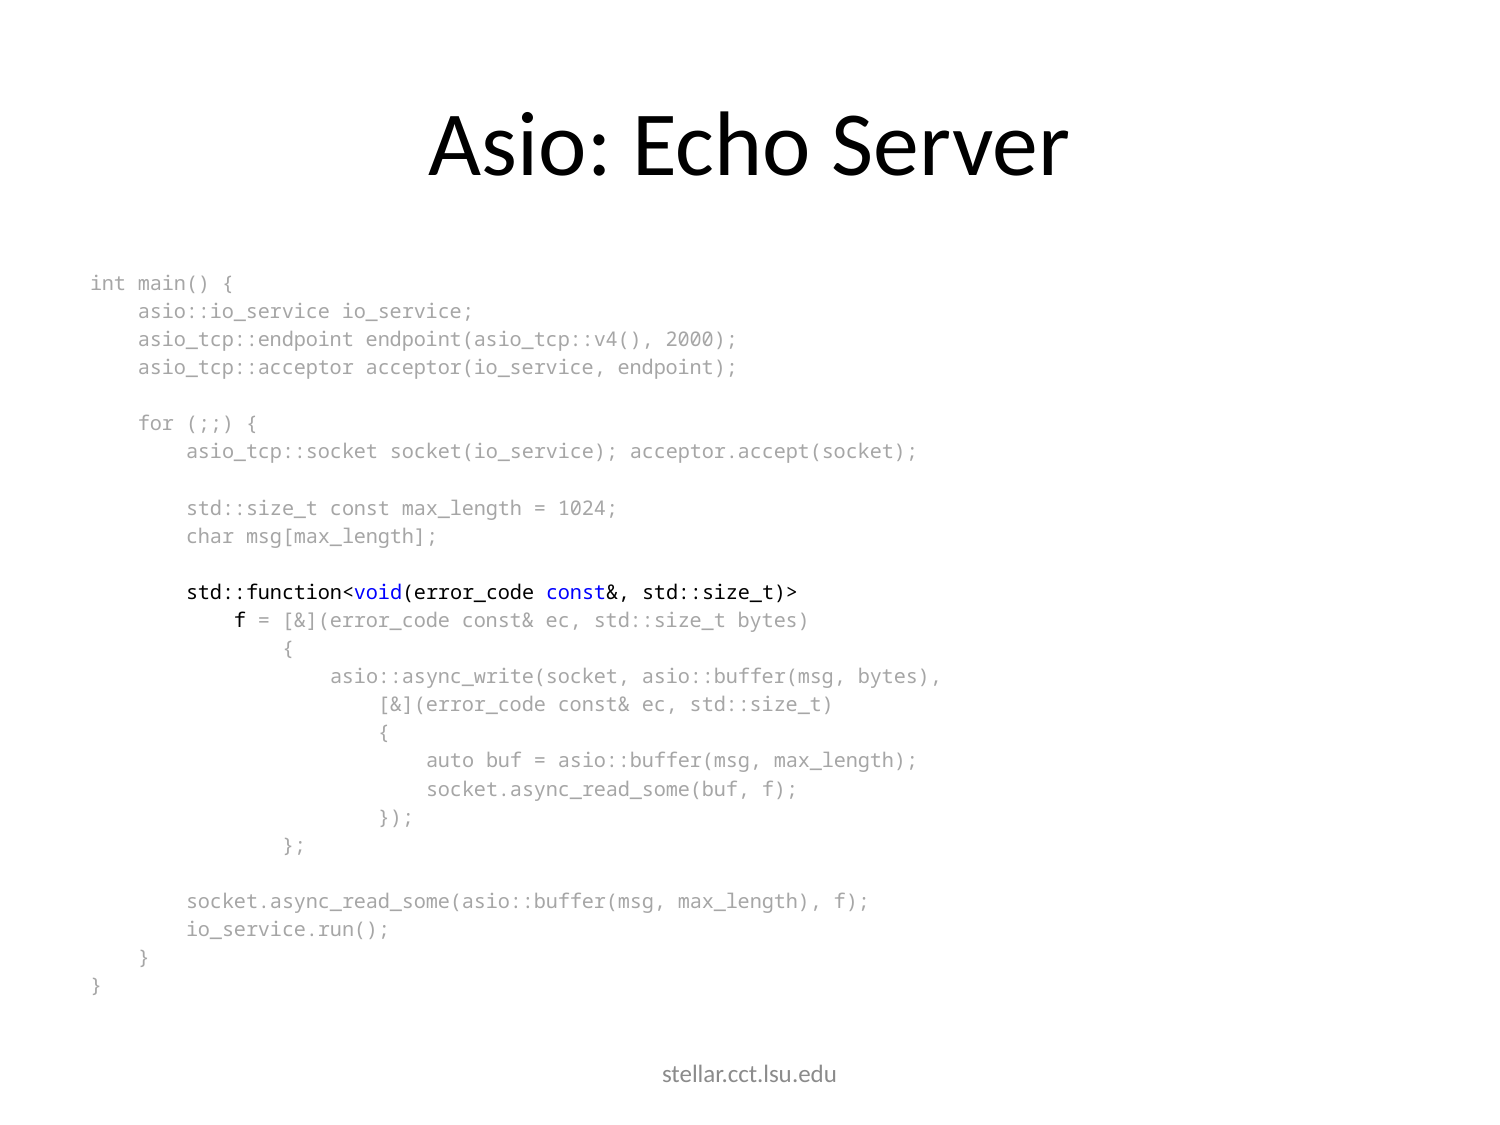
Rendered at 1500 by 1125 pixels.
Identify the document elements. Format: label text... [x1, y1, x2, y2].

list int main() { asio::io_service io_service; asio_tcp::endpoint endpoint(asio_tcp::v4(), 2000); asio_tcp::acceptor acceptor(io_service, endpoint); for (;;) { asio_tcp::socket socket(io_service); acceptor.accept(socket); std::size_t const max_length = 1024; char msg[max_length]; std::function<void(error_code const&, std::size_t)> f = [&](error_code const& ec, std::size_t bytes) { asio::async_write(socket, asio::buffer(msg, bytes), [&](error_code const& ec, std::size_t) { auto buf = asio::buffer(msg, max_length); socket.async_read_some(buf, f); }); }; socket.async_read_some(asio::buffer(msg, max_length), f); io_service.run(); } } [75, 262, 1425, 1005]
footer stellar.cct.lsu.edu [512, 1042, 988, 1103]
title Asio: Echo Server [75, 45, 1425, 233]
